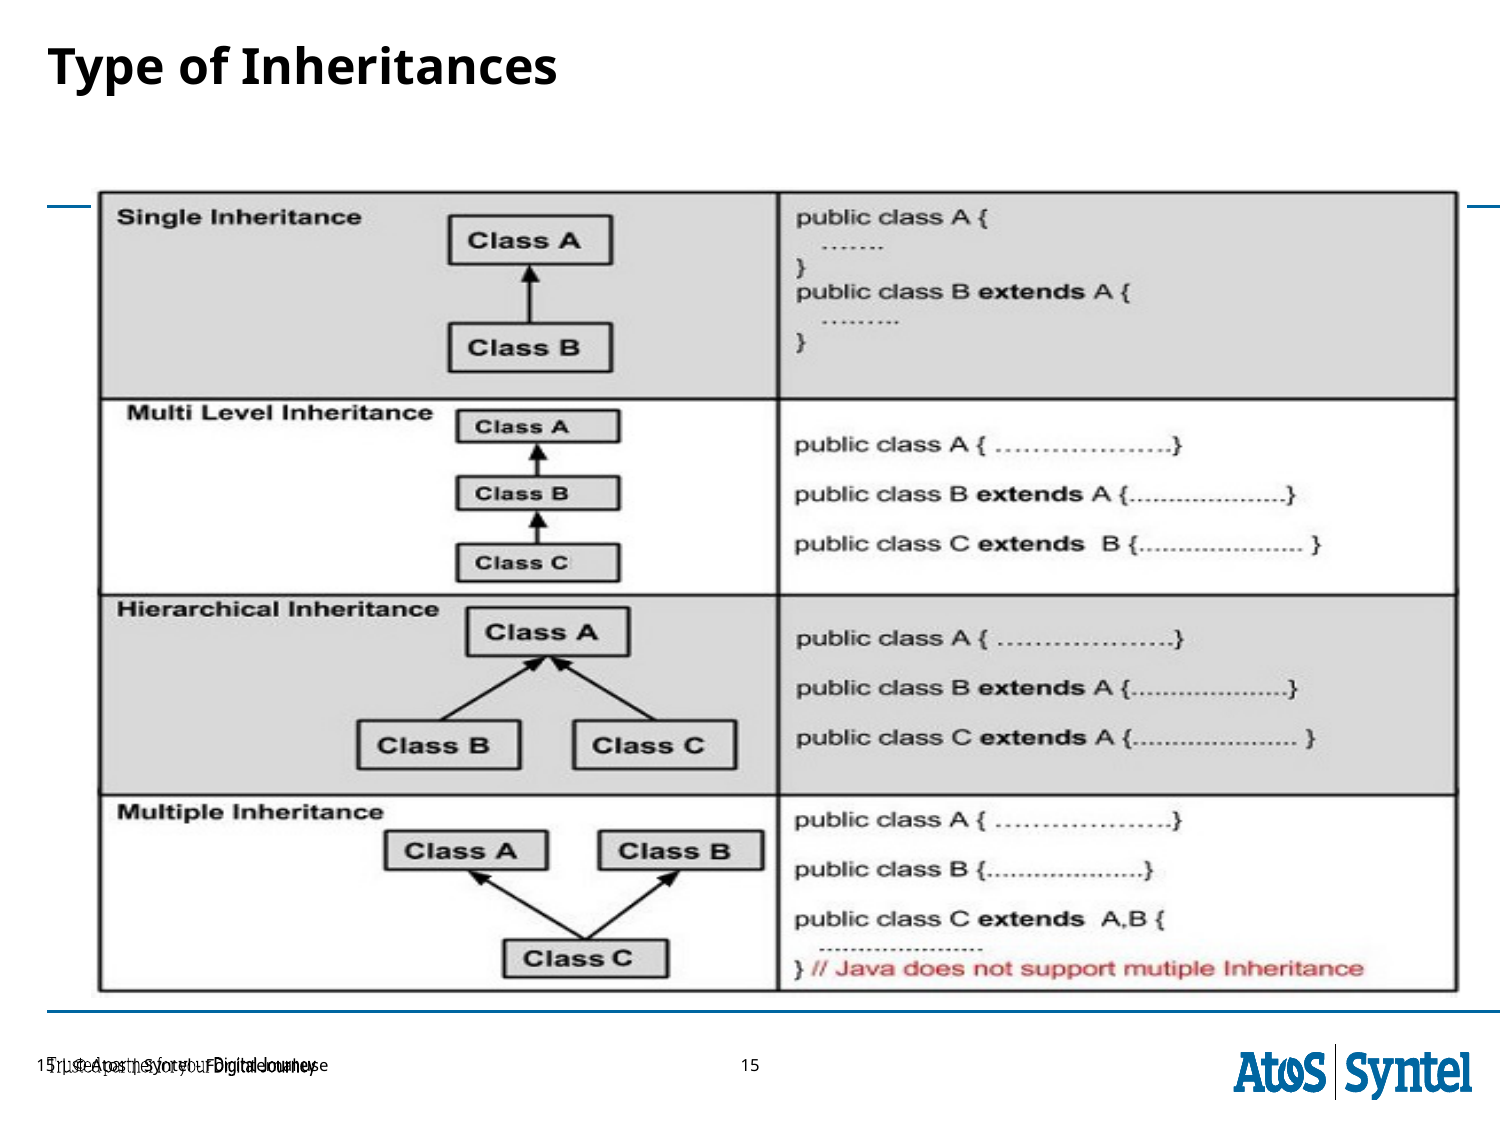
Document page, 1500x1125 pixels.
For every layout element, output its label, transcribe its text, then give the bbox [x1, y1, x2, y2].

picture [91, 187, 1468, 998]
title Type of Inheritances [47, 26, 1471, 185]
